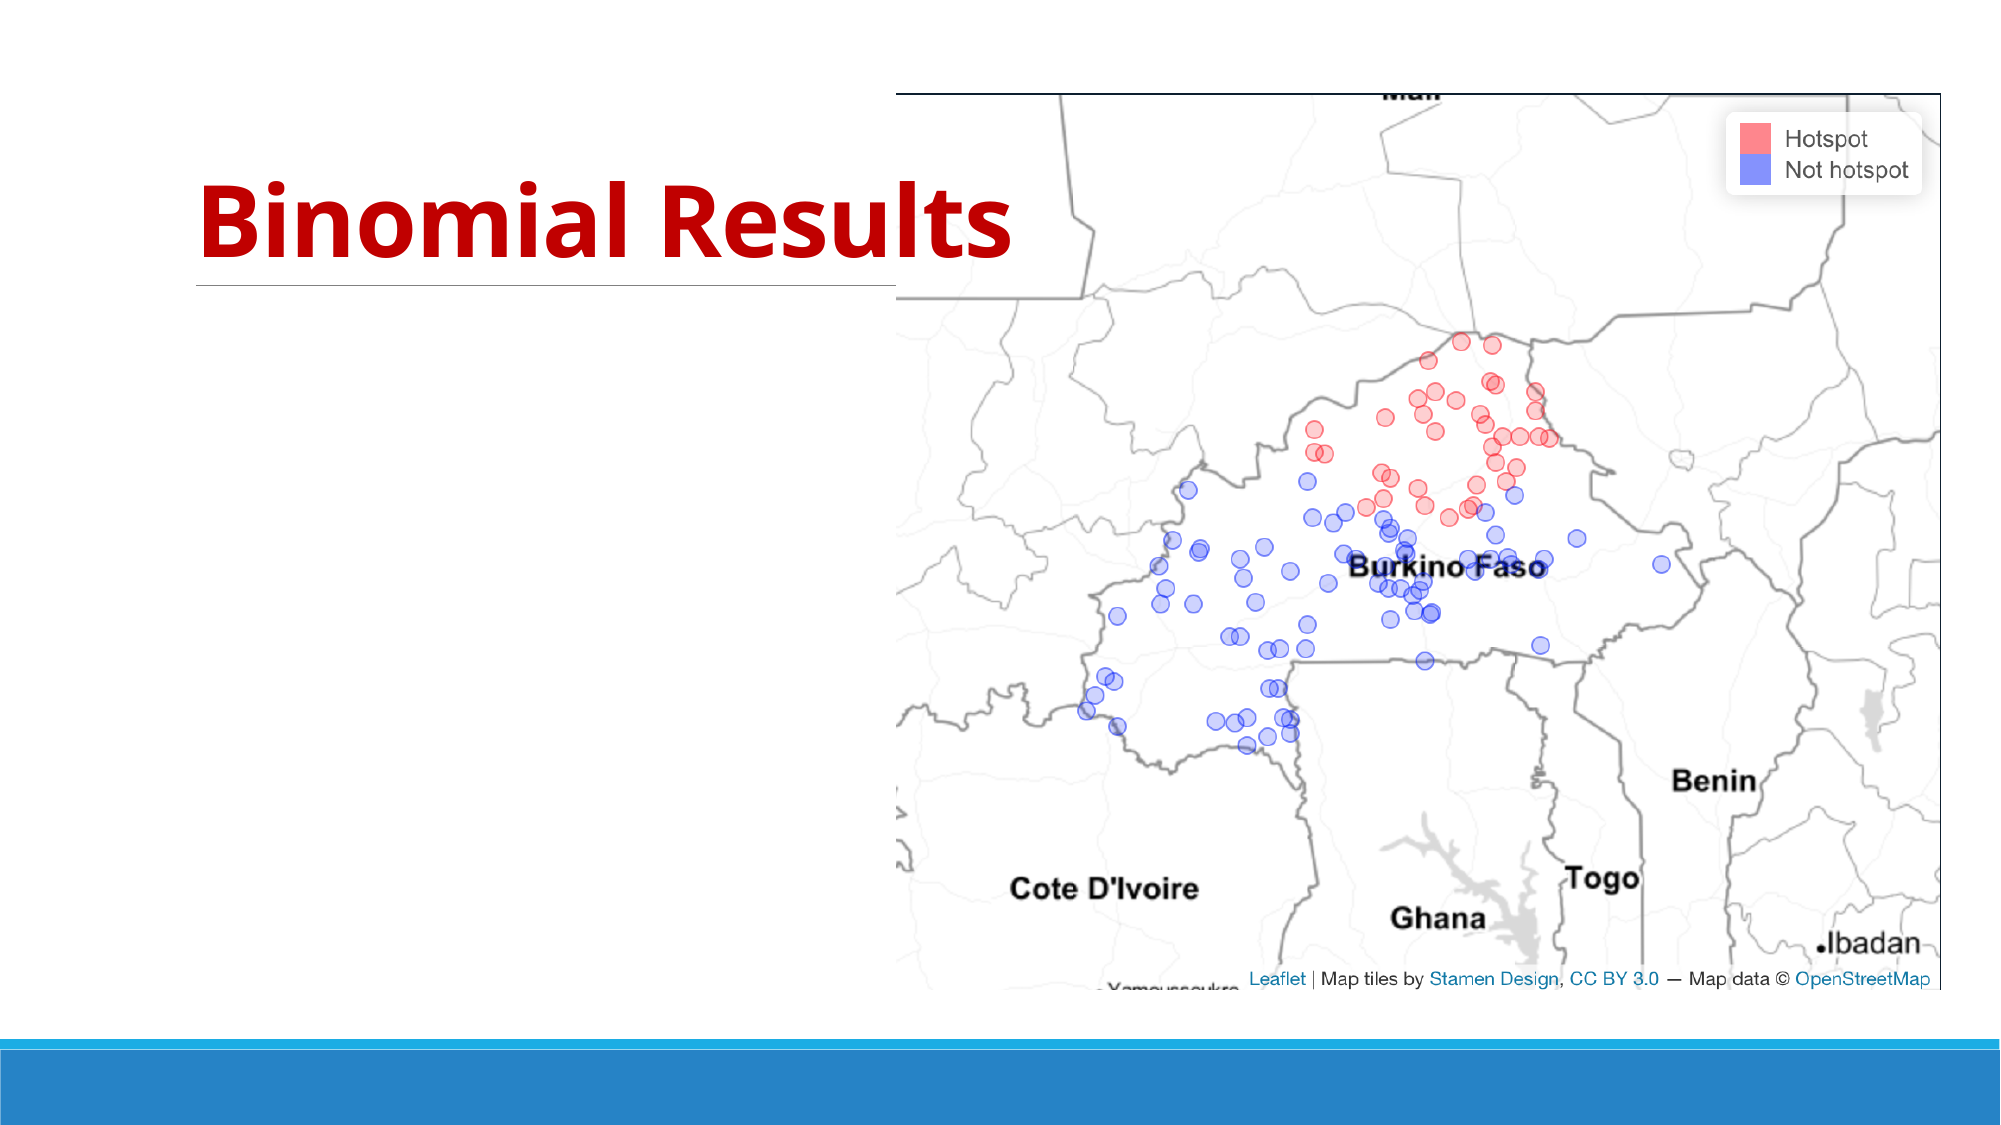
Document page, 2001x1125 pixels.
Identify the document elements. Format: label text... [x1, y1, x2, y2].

picture [896, 92, 1941, 991]
title Binomial Results [180, 47, 1830, 285]
